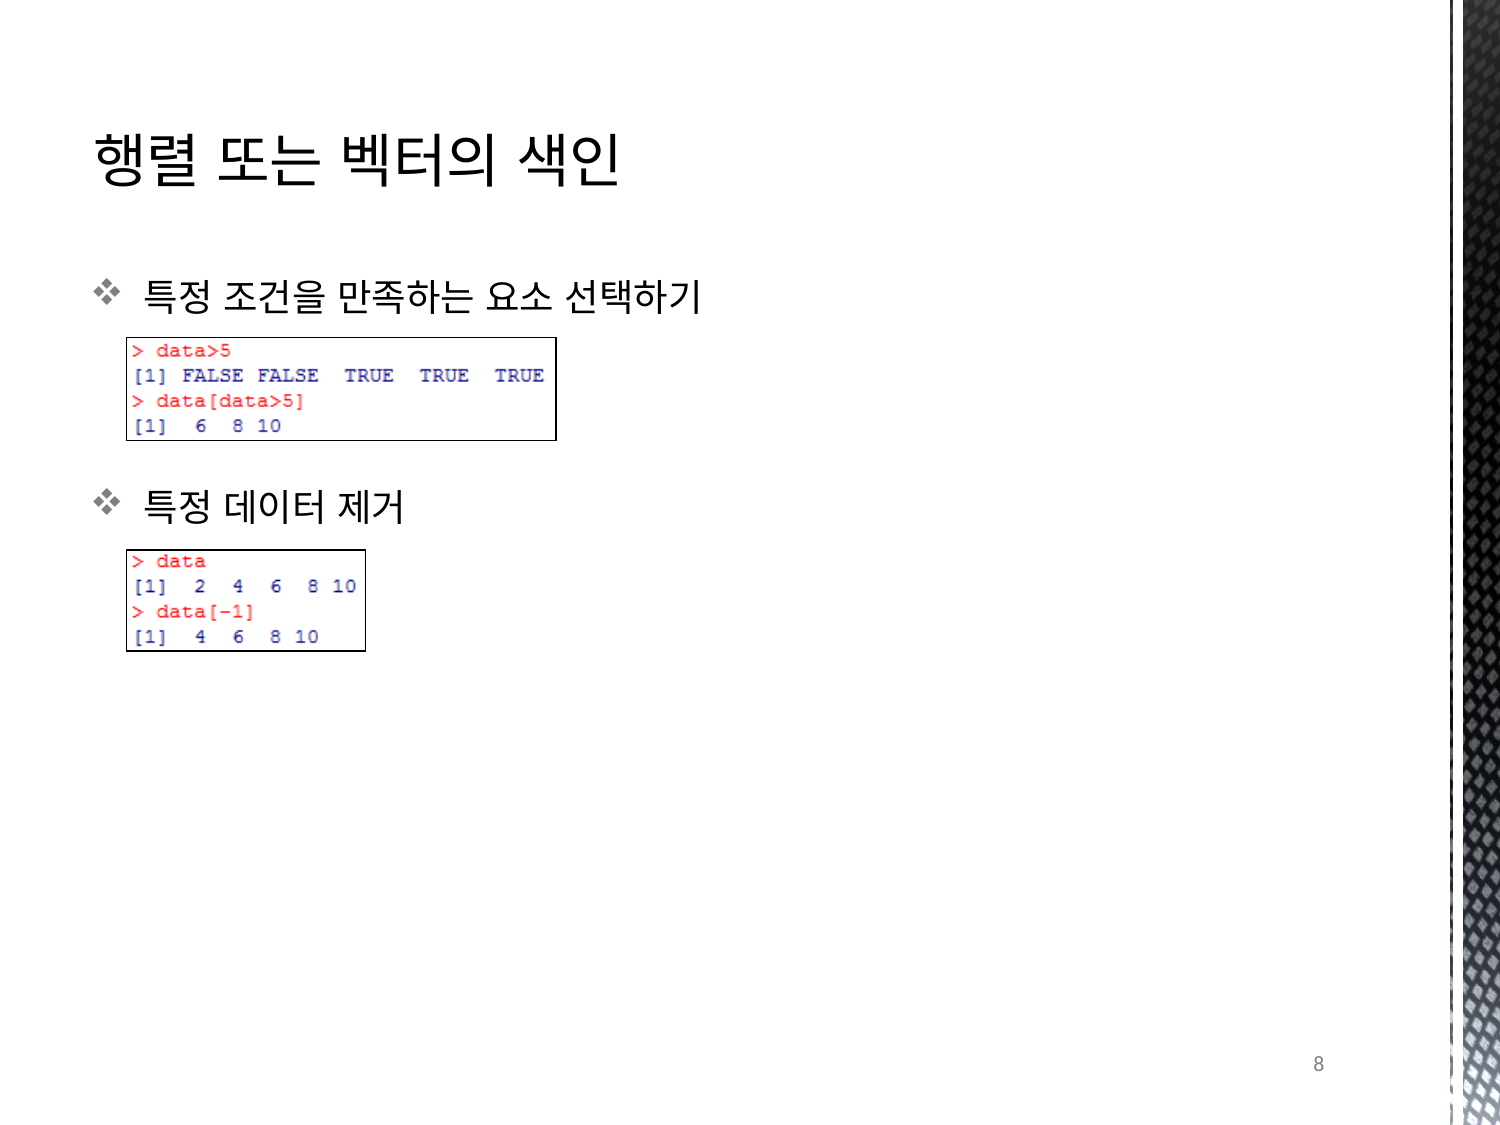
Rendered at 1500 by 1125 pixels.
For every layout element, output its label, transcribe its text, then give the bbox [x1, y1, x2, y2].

list 특정 조건을 만족하는 요소 선택하기 특정 데이터 제거 [75, 266, 1388, 1013]
title 행렬 또는 벡터의 색인 [78, 75, 1388, 244]
picture [126, 337, 556, 440]
picture [126, 550, 365, 651]
picture [1447, 0, 1500, 1125]
slide_number 8 [1275, 1050, 1363, 1075]
